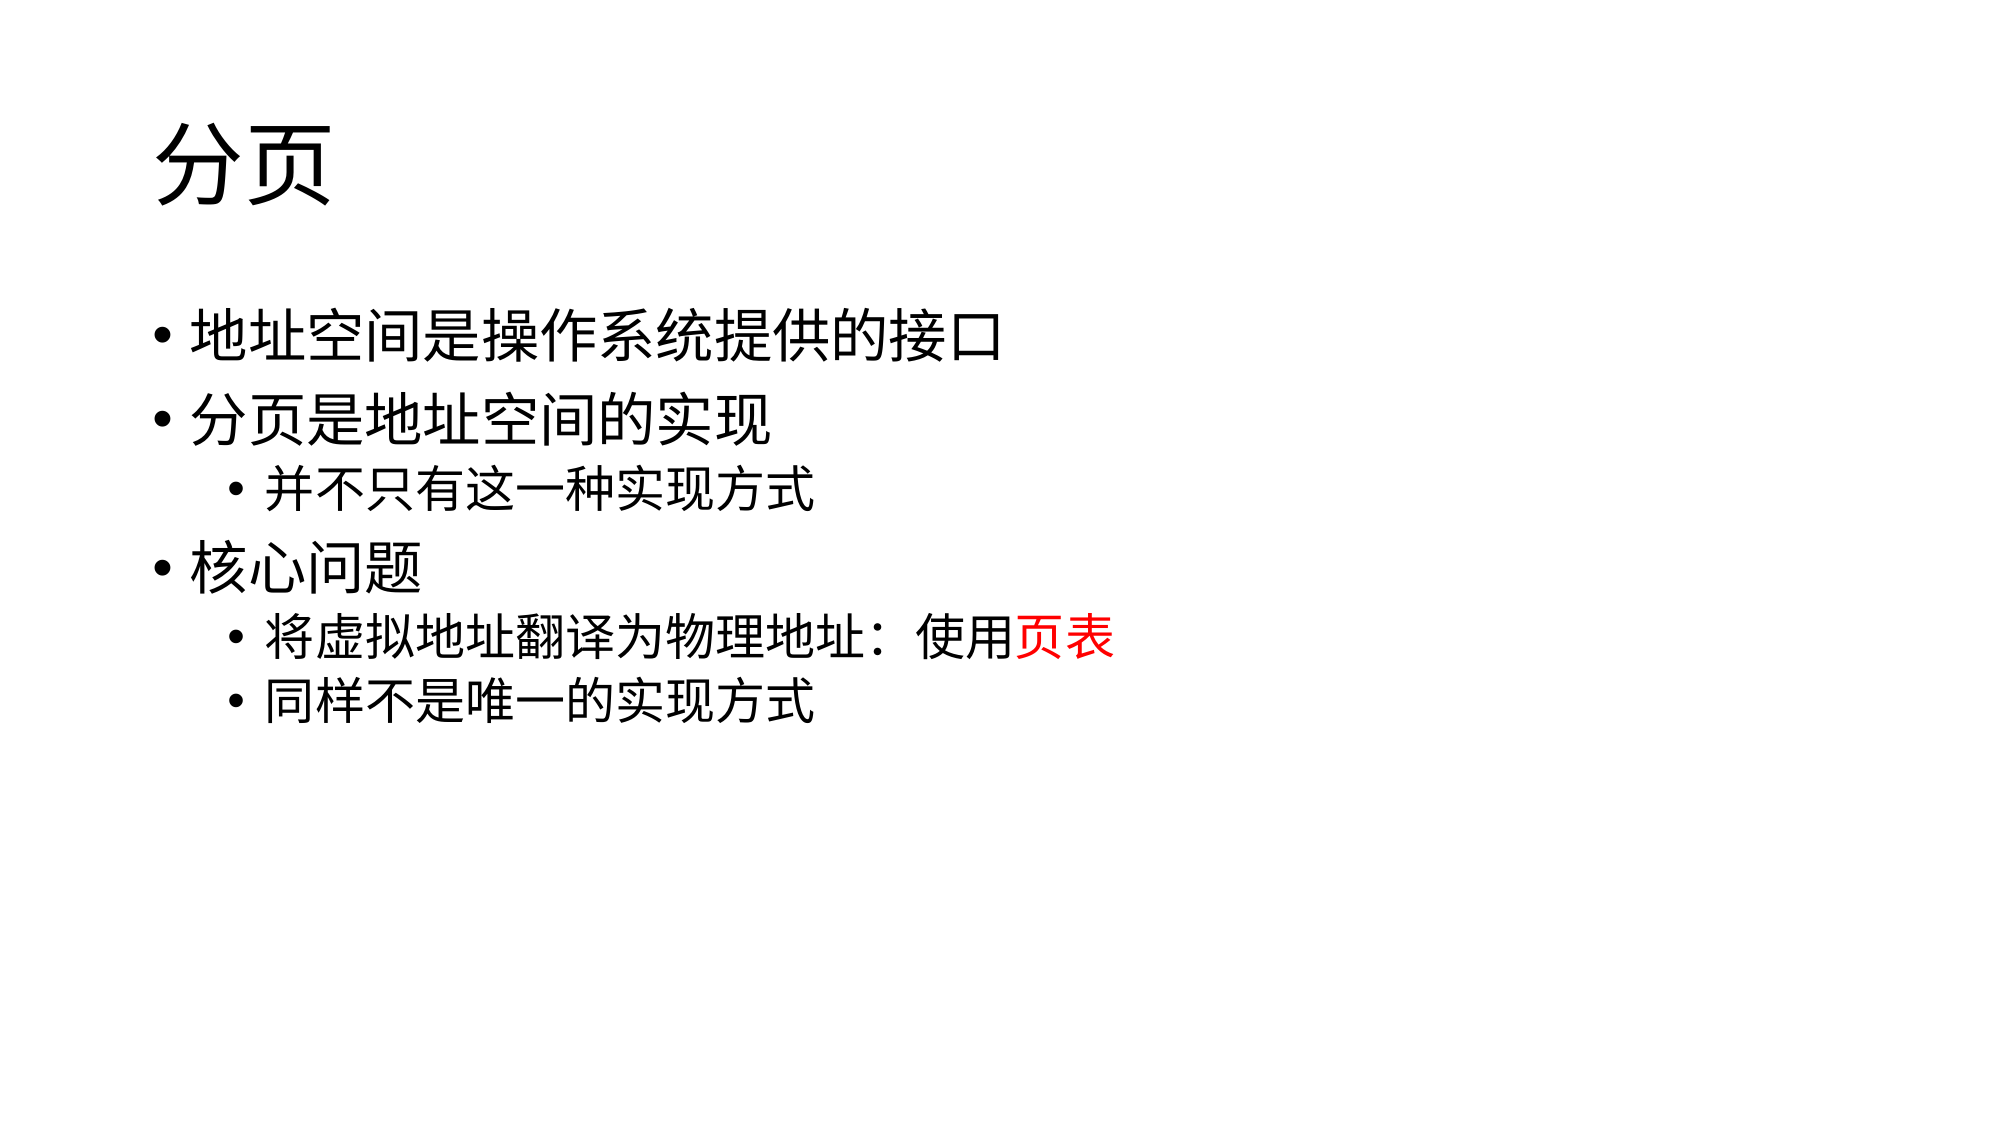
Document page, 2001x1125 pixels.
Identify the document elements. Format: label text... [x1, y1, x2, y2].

list 地址空间是操作系统提供的接口 分页是地址空间的实现 并不只有这一种实现方式 核心问题 将虚拟地址翻译为物理地址：使用页表 同样不是唯一的实现方式 [137, 299, 1863, 1014]
title 分页 [137, 59, 1863, 278]
